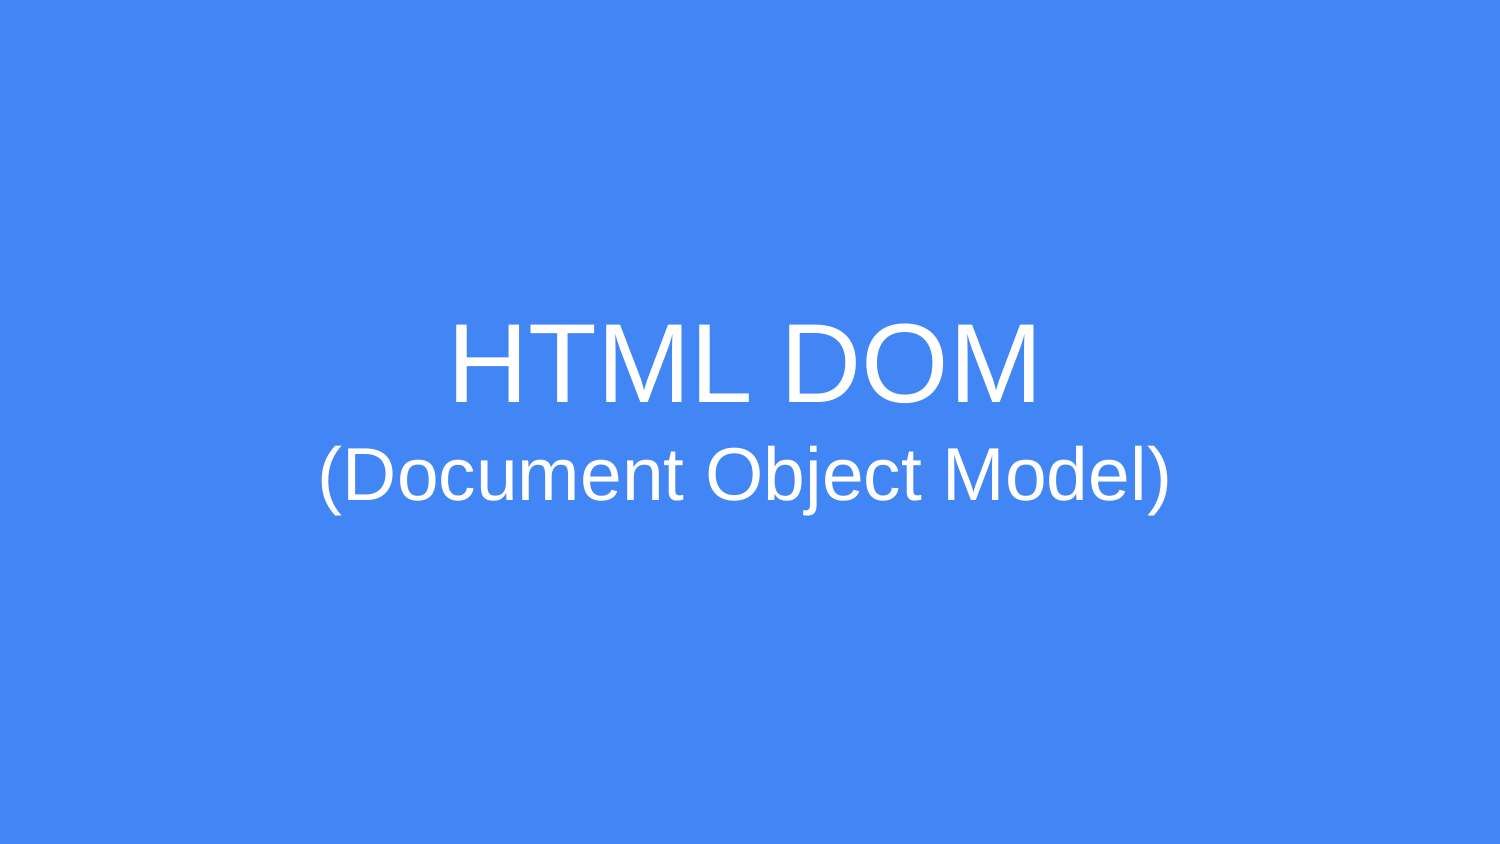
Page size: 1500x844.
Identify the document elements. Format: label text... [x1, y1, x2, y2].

title HTML DOM (Document Object Model) [46, 245, 1445, 621]
